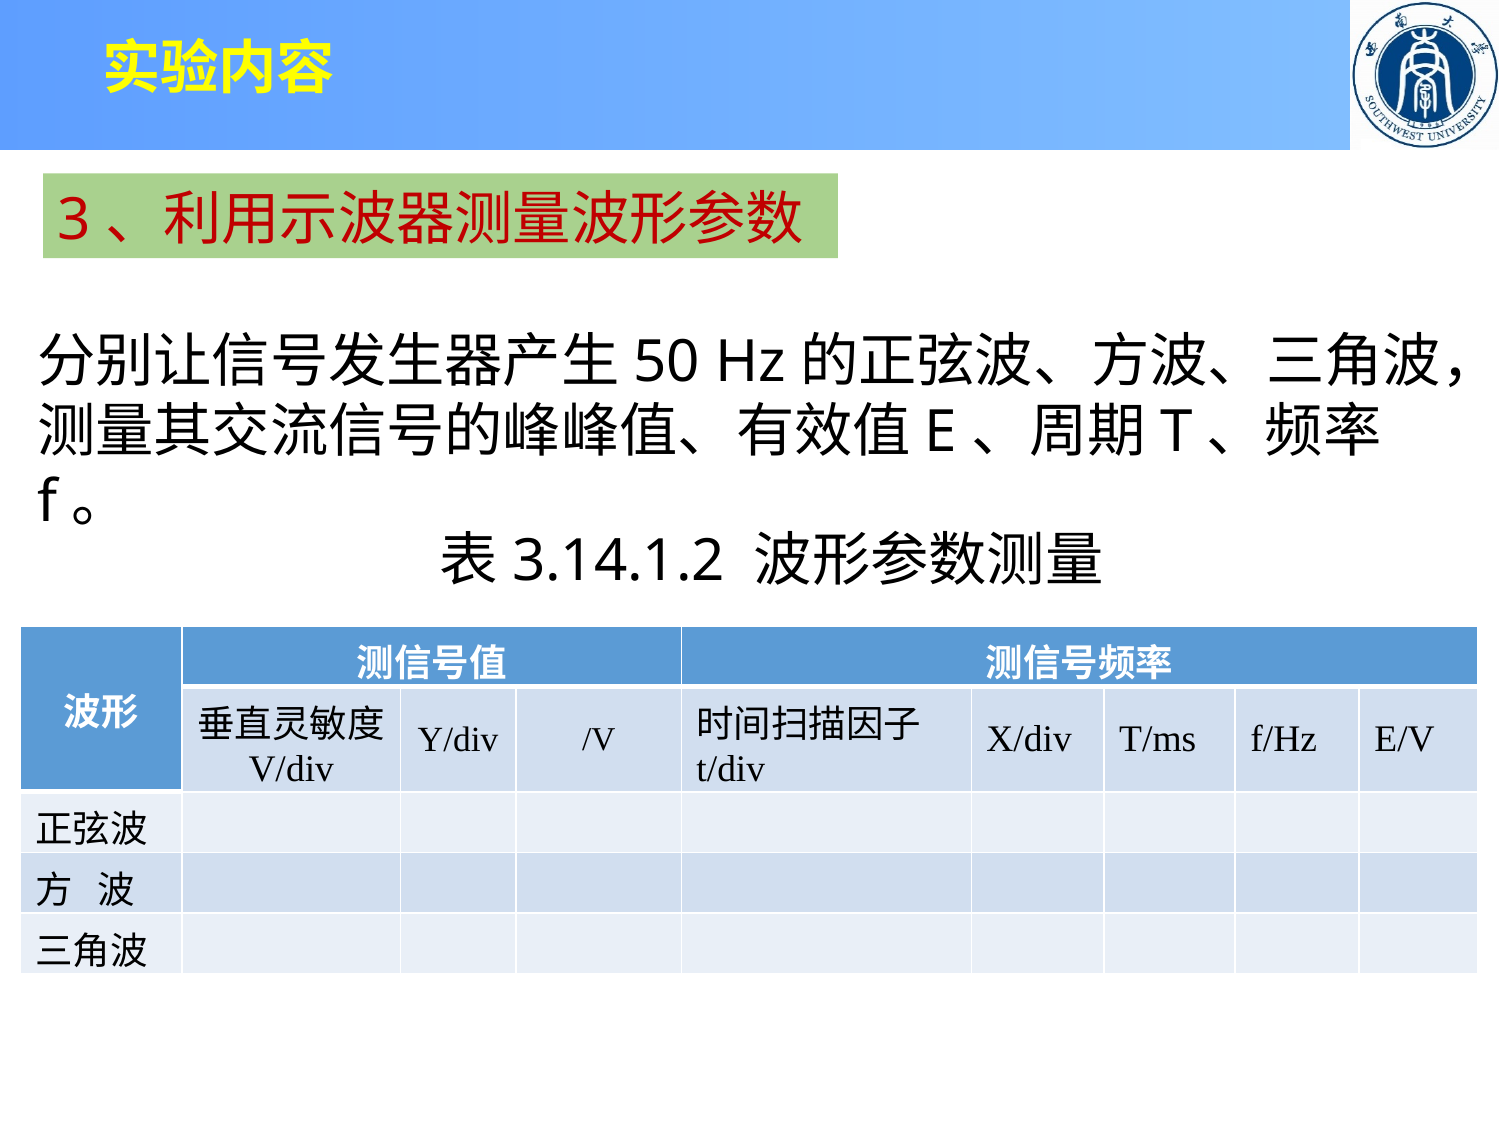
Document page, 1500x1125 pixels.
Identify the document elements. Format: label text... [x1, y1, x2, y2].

picture [1349, 0, 1499, 150]
text_box 3、利用示波器测量波形参数 [43, 173, 838, 259]
text_box [0, 0, 1349, 150]
text_box 表3.14.1.2 波形参数测量 [425, 514, 1210, 600]
text_box 实验内容 [12, 22, 425, 108]
text_box 分别让信号发生器产生50 Hz的正弦波、方波、三角波，测量其交流信号的峰峰值、有效值E、周期T、频率f。 [22, 315, 1465, 541]
